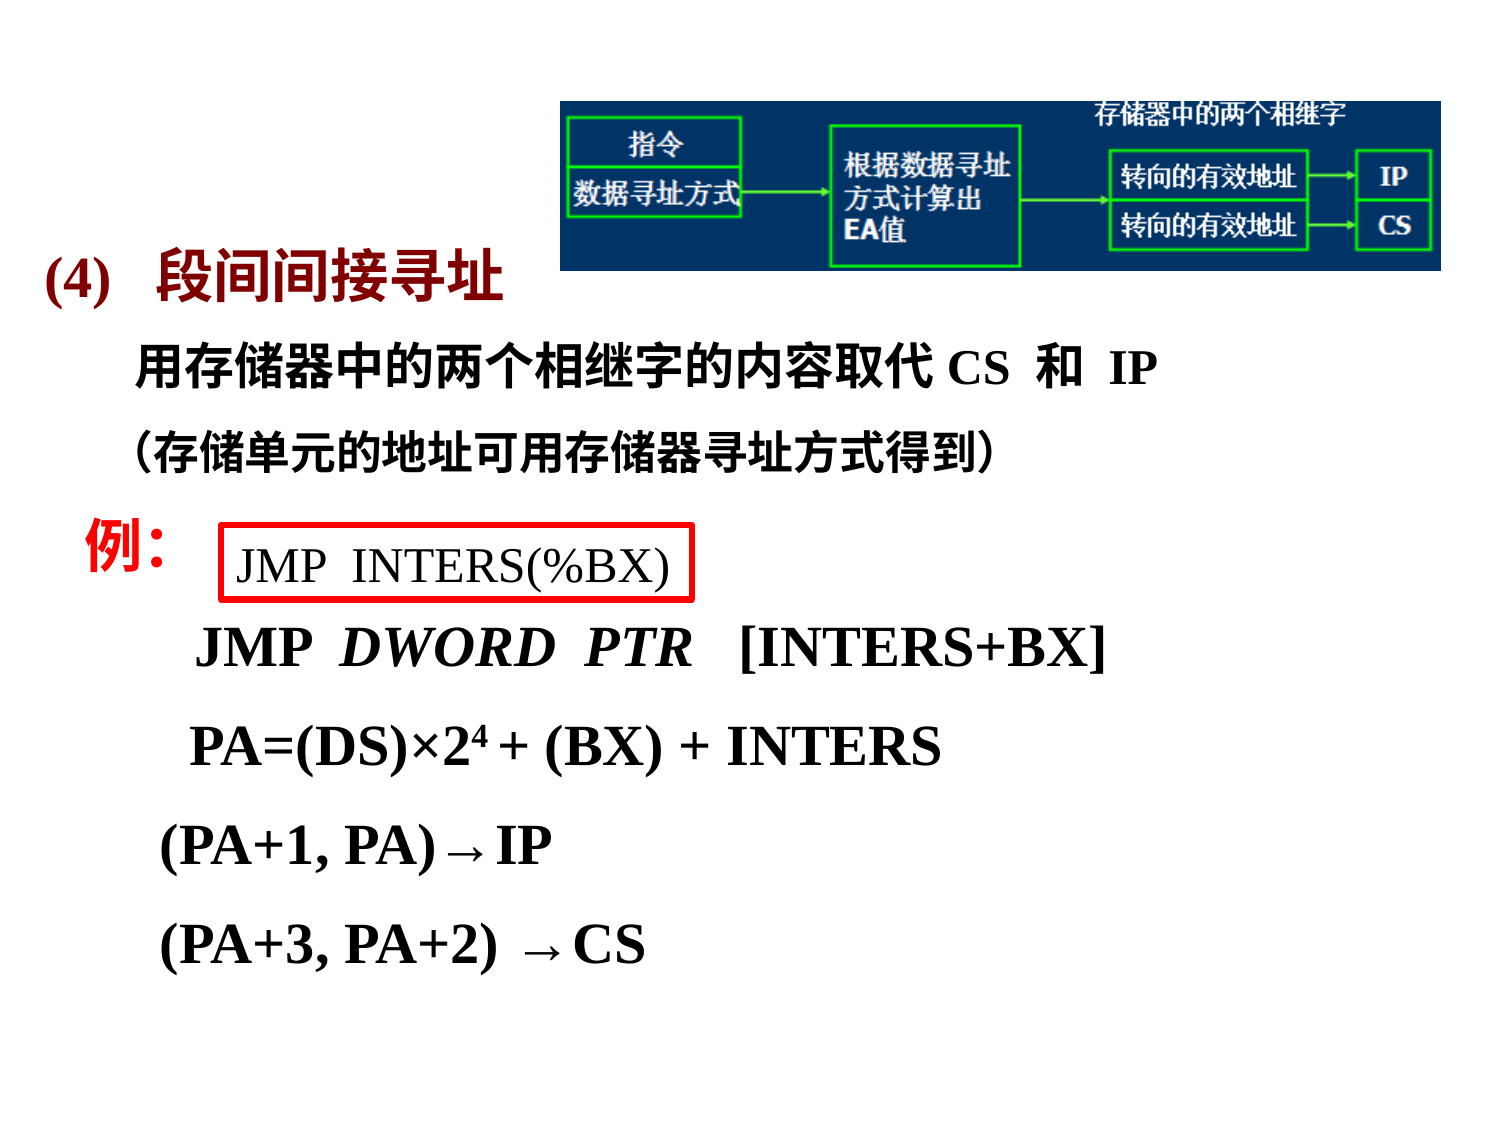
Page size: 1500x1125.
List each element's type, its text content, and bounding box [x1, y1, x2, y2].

picture [560, 101, 1441, 271]
text_box (4) 段间间接寻址 用存储器中的两个相继字的内容取代CS 和 IP （存储单元的地址可用存储器寻址方式得到） 例： JMP DWORD PTR [INTERS+BX] PA=(DS)×24 + (BX) + INTERS (PA+1, PA)→IP (PA+3, PA+2) →CS [29, 232, 1400, 983]
text_box JMP INTERS(%BX) [221, 524, 692, 600]
